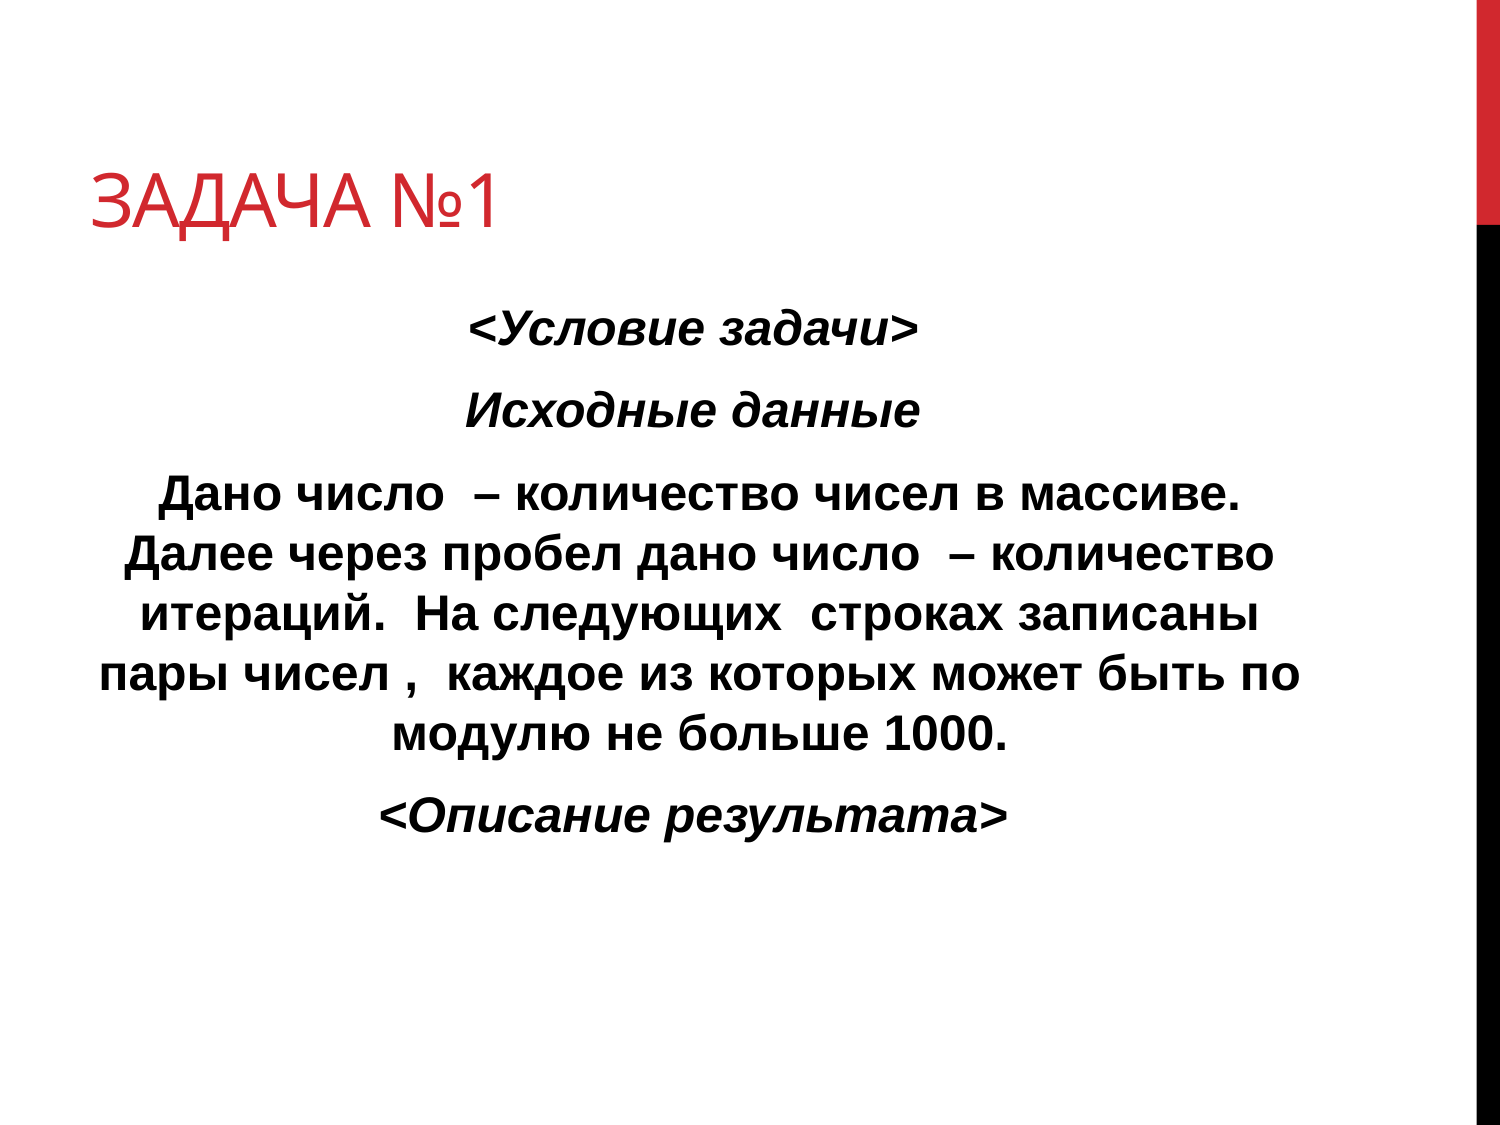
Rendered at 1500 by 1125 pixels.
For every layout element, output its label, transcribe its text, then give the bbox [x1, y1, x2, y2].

title Задача №1 [75, 25, 1025, 250]
